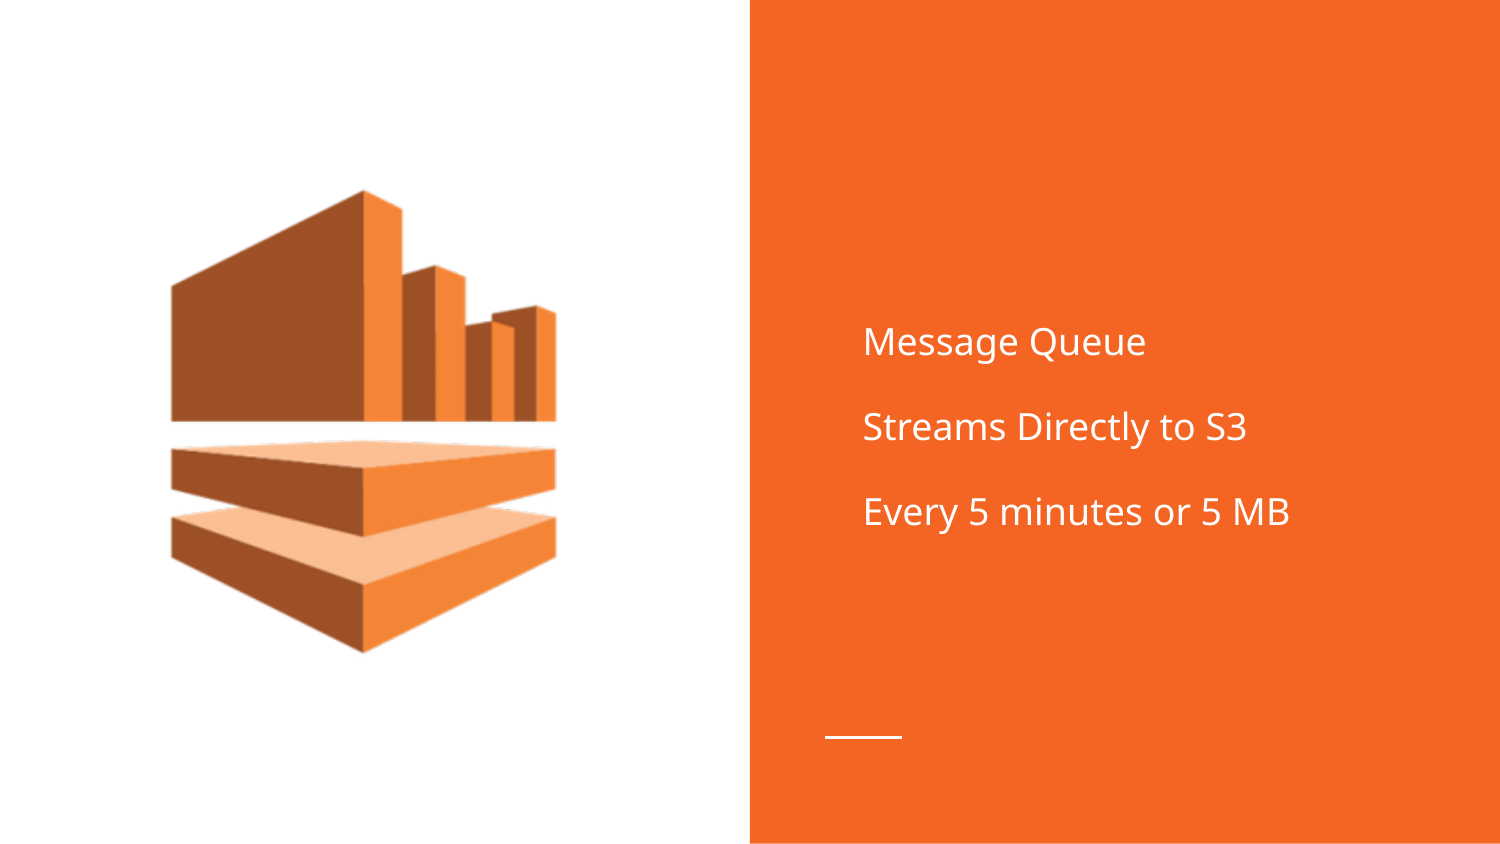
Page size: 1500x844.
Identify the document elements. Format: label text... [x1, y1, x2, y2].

list Message Queue Streams Directly to S3 Every 5 minutes or 5 MB [810, 118, 1440, 725]
picture [129, 187, 599, 657]
